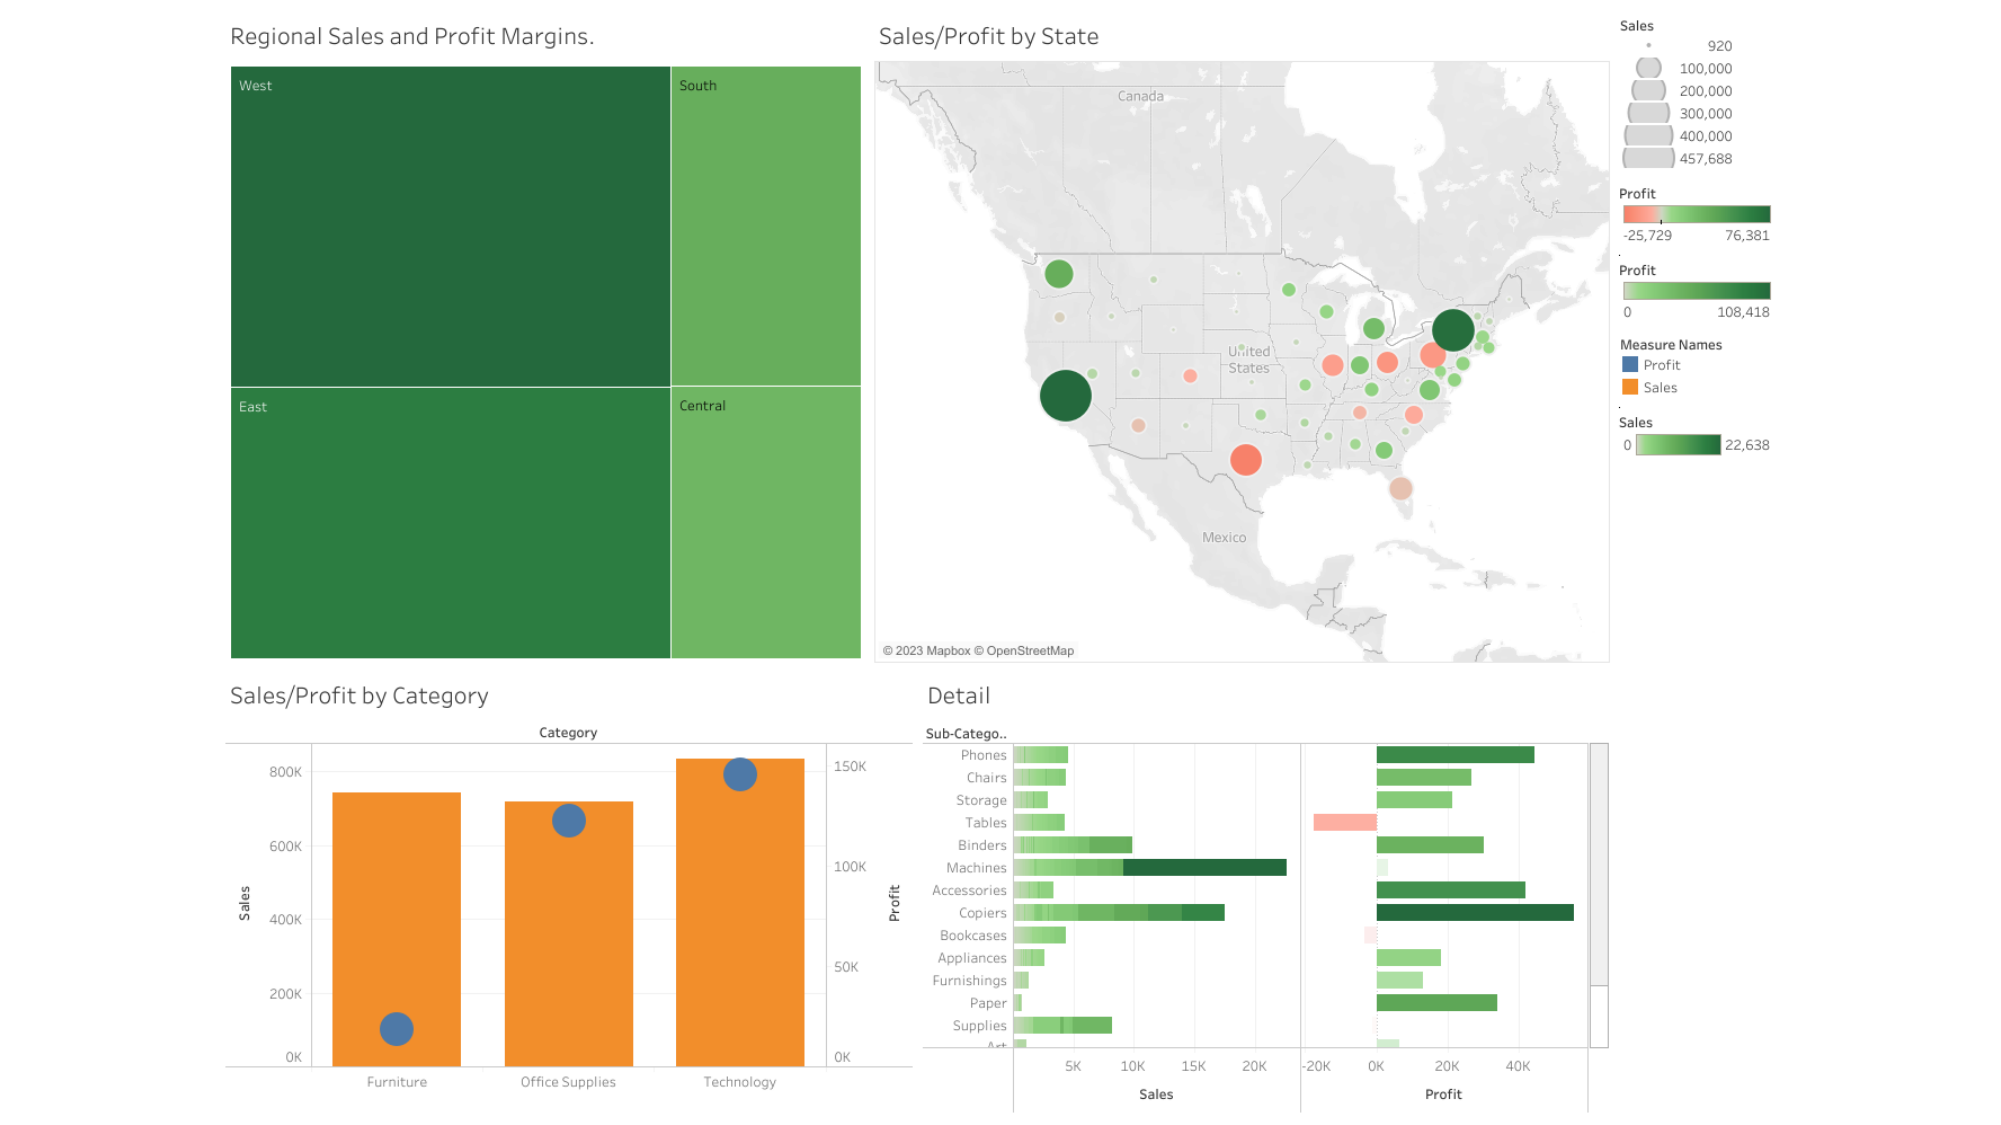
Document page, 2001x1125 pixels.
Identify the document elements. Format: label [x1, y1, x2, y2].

picture [212, 0, 1788, 1125]
